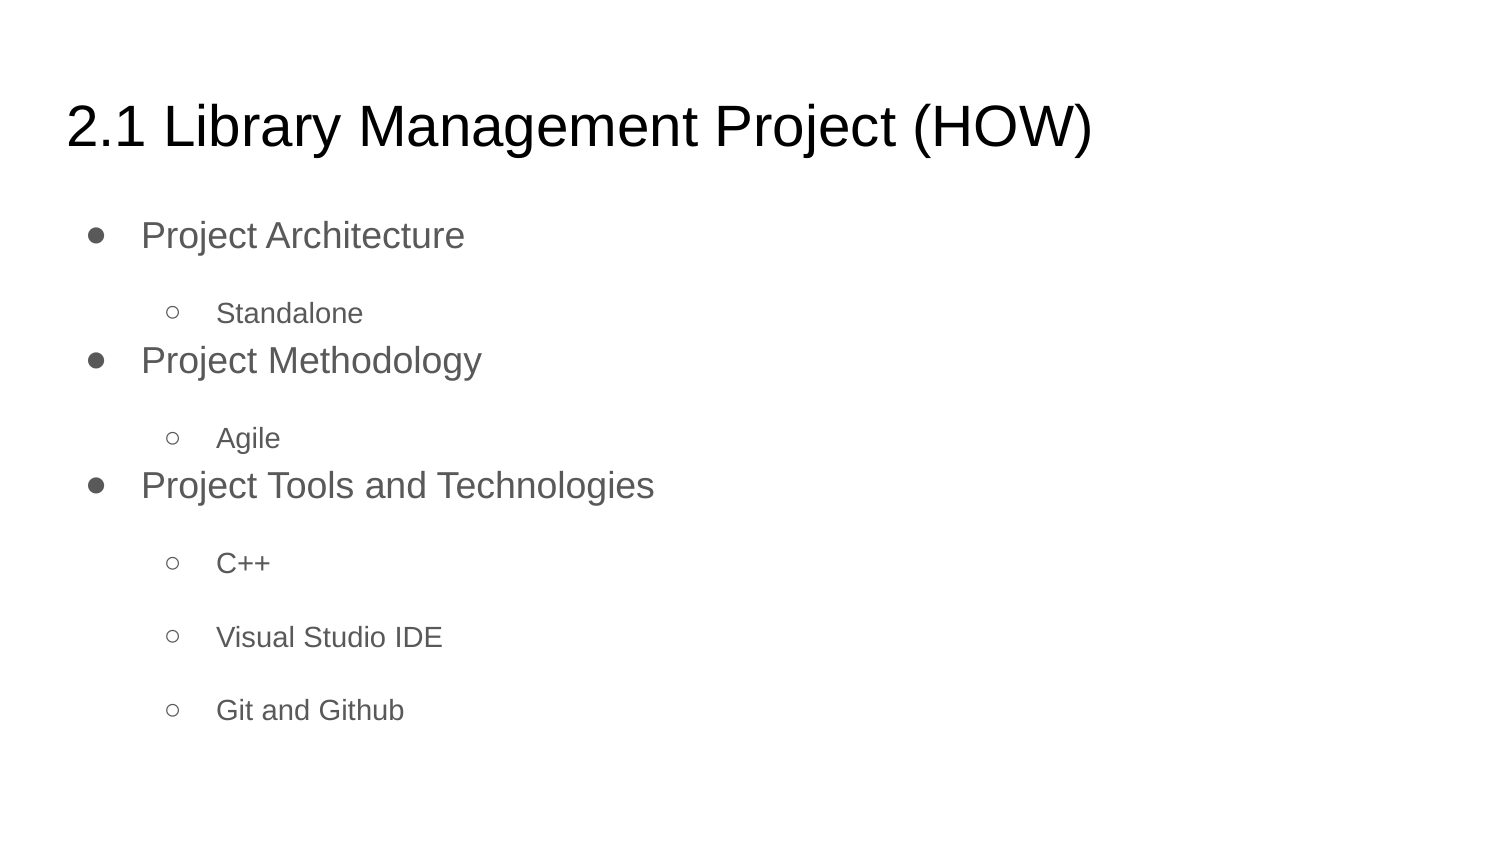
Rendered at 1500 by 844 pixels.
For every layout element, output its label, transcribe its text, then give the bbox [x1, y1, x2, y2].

list Project Architecture Standalone Project Methodology Agile Project Tools and Technologies C++ Visual Studio IDE Git and Github [51, 189, 1449, 750]
title 2.1 Library Management Project (HOW) [51, 72, 1449, 167]
